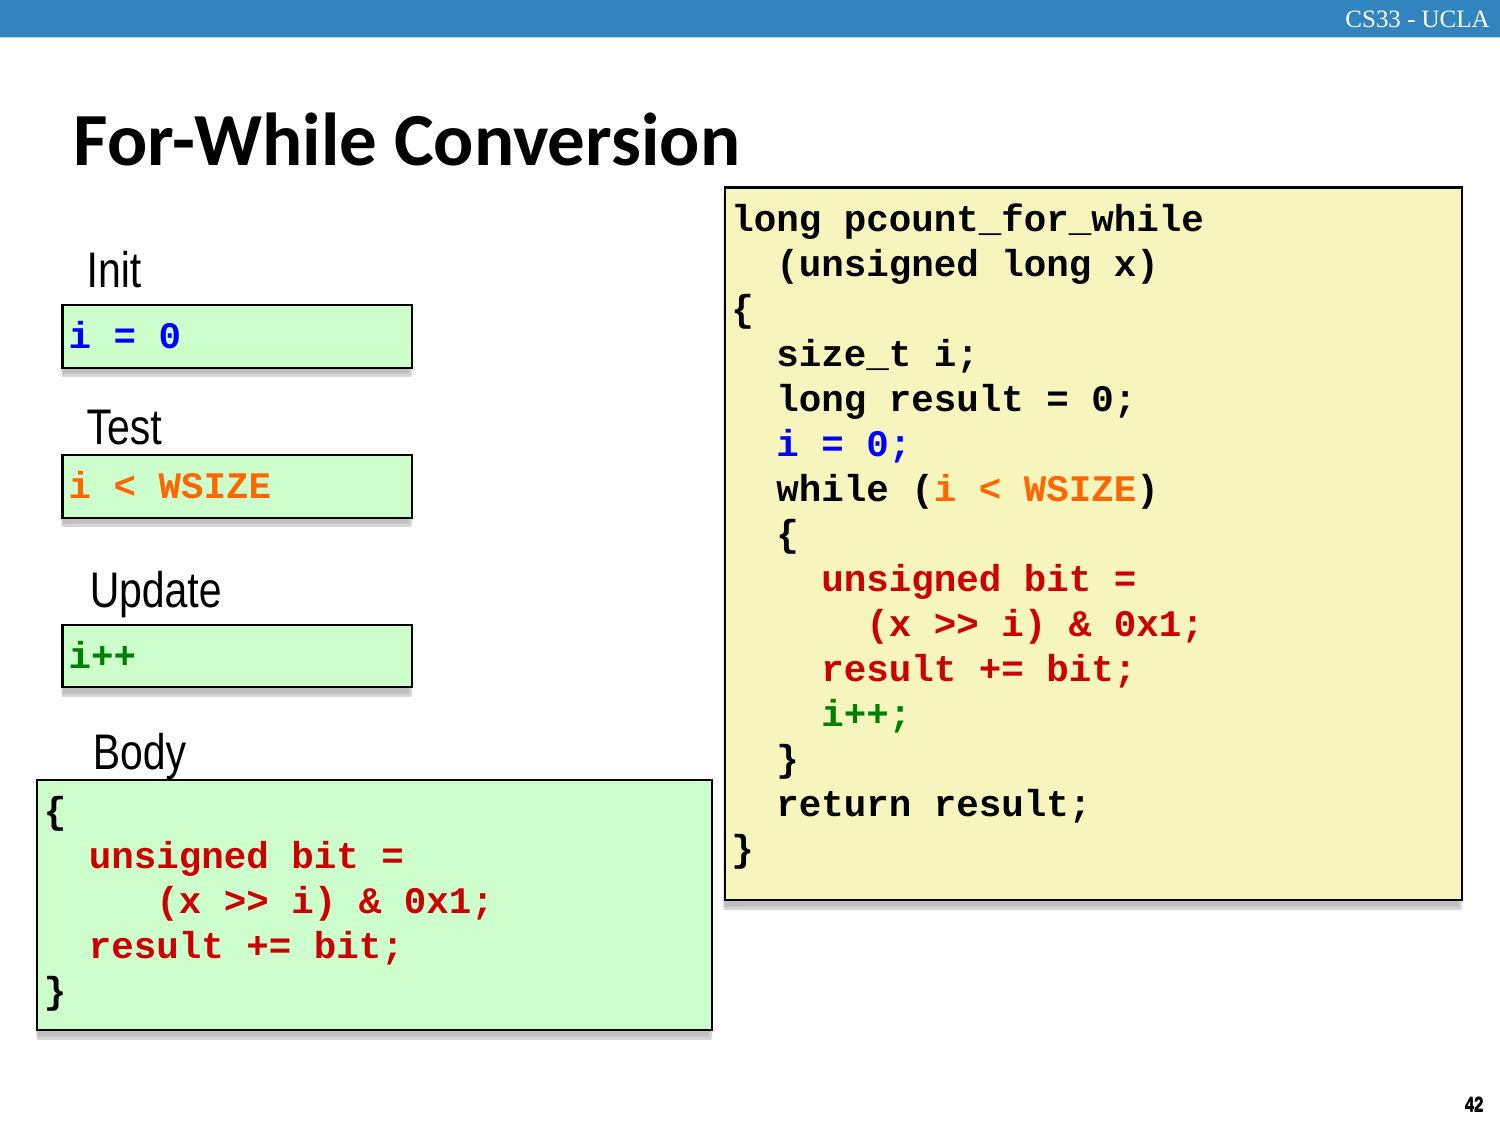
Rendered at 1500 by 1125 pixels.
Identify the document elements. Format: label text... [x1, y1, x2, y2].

text_box i = 0 [62, 305, 413, 368]
text_box Body [78, 712, 644, 781]
text_box long pcount_for_while (unsigned long x) { size_t i; long result = 0; i = 0; while (i < WSIZE) { unsigned bit = (x >> i) & 0x1; result += bit; i++; } return result; } [724, 187, 1463, 900]
text_box Update [74, 549, 641, 618]
text_box { unsigned bit = (x >> i) & 0x1; result += bit; } [37, 780, 713, 1031]
text_box Init [71, 230, 638, 298]
text_box Test [71, 387, 638, 456]
text_box i++ [62, 624, 413, 688]
text_box i < WSIZE [62, 455, 413, 518]
title For-While Conversion [58, 72, 1305, 199]
